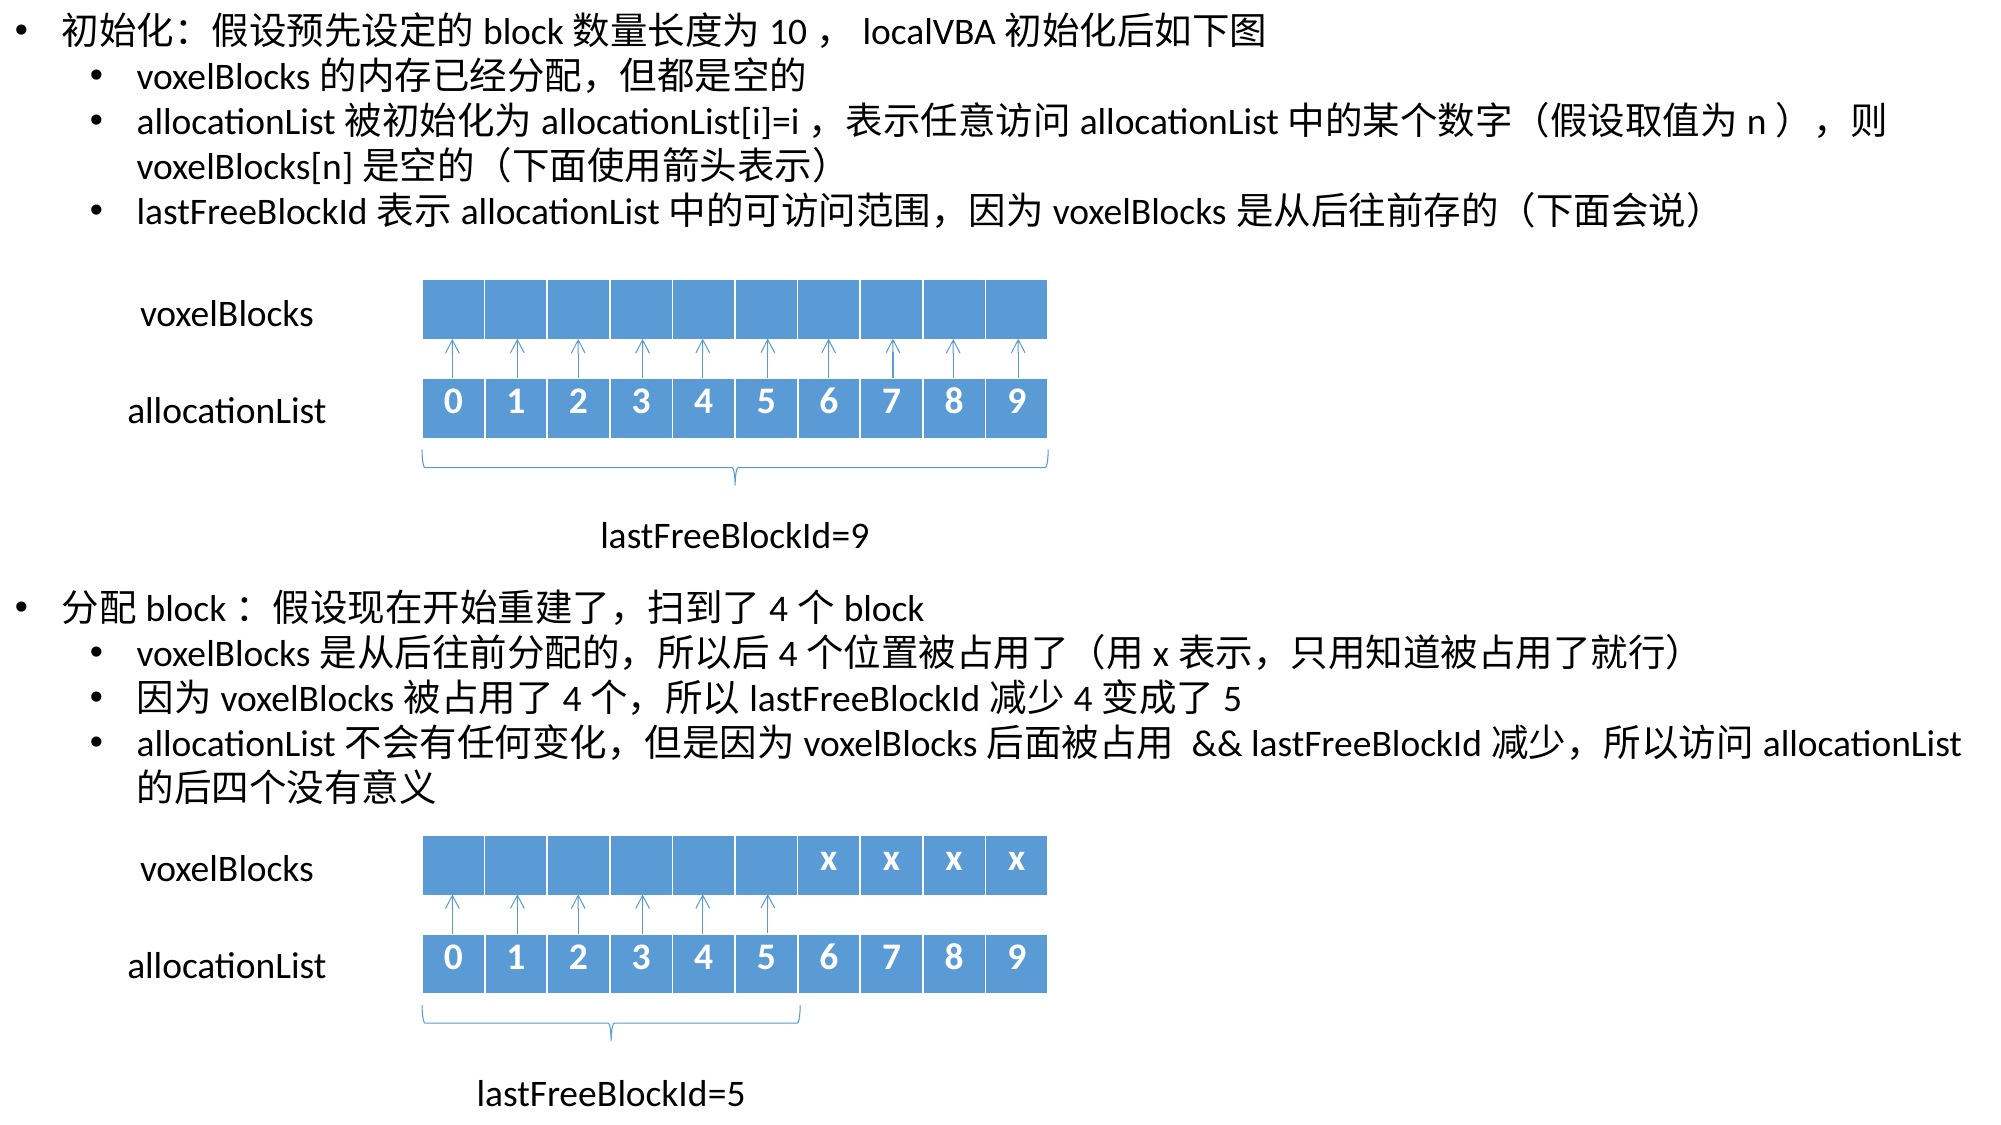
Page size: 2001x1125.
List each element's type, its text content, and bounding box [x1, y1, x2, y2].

table_header 7 [861, 379, 922, 438]
table_header [924, 280, 985, 339]
table_header [485, 836, 546, 895]
table_header [548, 280, 609, 339]
table_header [736, 836, 797, 895]
table_header 5 [736, 379, 797, 438]
table_header 7 [861, 935, 922, 993]
table_header [548, 836, 609, 895]
table_header 0 [423, 379, 484, 438]
table_header x [924, 836, 985, 895]
table_header [485, 280, 546, 339]
table_header x [861, 836, 922, 895]
table_header [798, 280, 859, 339]
table_header 5 [736, 935, 797, 993]
table_header x [798, 836, 859, 895]
table_header 2 [548, 379, 609, 438]
table_header 9 [986, 379, 1047, 438]
table_header [986, 280, 1047, 339]
table_header [611, 836, 672, 895]
table_header [423, 836, 484, 895]
text_box lastFreeBlockId=9 [517, 503, 953, 564]
table_header x [986, 836, 1047, 895]
table_header [673, 280, 734, 339]
table_header [673, 836, 734, 895]
text_box allocationList [87, 933, 367, 994]
table_header 4 [673, 379, 734, 438]
text_box [421, 449, 1049, 486]
text_box voxelBlocks [87, 281, 367, 342]
table_header [423, 280, 484, 339]
table_header [736, 280, 797, 339]
table_header 3 [611, 379, 672, 438]
table_header 1 [486, 379, 546, 438]
text_box [421, 1005, 801, 1042]
text_box voxelBlocks [87, 836, 367, 897]
table_header 8 [924, 379, 985, 438]
text_box 分配block：假设现在开始重建了，扫到了4个block voxelBlocks是从后往前分配的，所以后4个位置被占用了（用x表示，只用知道被占用了就行） 因为voxelBlocks被占用了4个，所以lastFreeBlockId减少4变成了5 allocationList不会有任何变化，但是因为voxelBlocks后面被占用 && lastFreeBlockId减少，所以访问allocationList的后四个没有意义 [0, 576, 2000, 816]
table_header 8 [924, 935, 985, 993]
table_header 6 [799, 935, 859, 993]
table_header 9 [986, 935, 1047, 993]
table_header [861, 280, 922, 339]
table_header 0 [423, 935, 484, 993]
table_header 1 [486, 935, 546, 993]
text_box allocationList [87, 378, 367, 438]
table_header [611, 280, 672, 339]
text_box 初始化：假设预先设定的block数量长度为10，localVBA初始化后如下图 voxelBlocks的内存已经分配，但都是空的 allocationList被初始化为allocationList[i]=i，表示任意访问allocationList中的某个数字（假设取值为n），则voxelBlocks[n]是空的（下面使用箭头表示） lastFreeBlockId表示allocationList中的可访问范围，因为voxelBlocks是从后往前存的（下面会说） [0, 0, 2000, 240]
text_box lastFreeBlockId=5 [393, 1061, 829, 1121]
table_header 6 [799, 379, 859, 438]
table_header 2 [548, 935, 609, 993]
table_header 3 [611, 935, 672, 993]
table_header 4 [673, 935, 734, 993]
